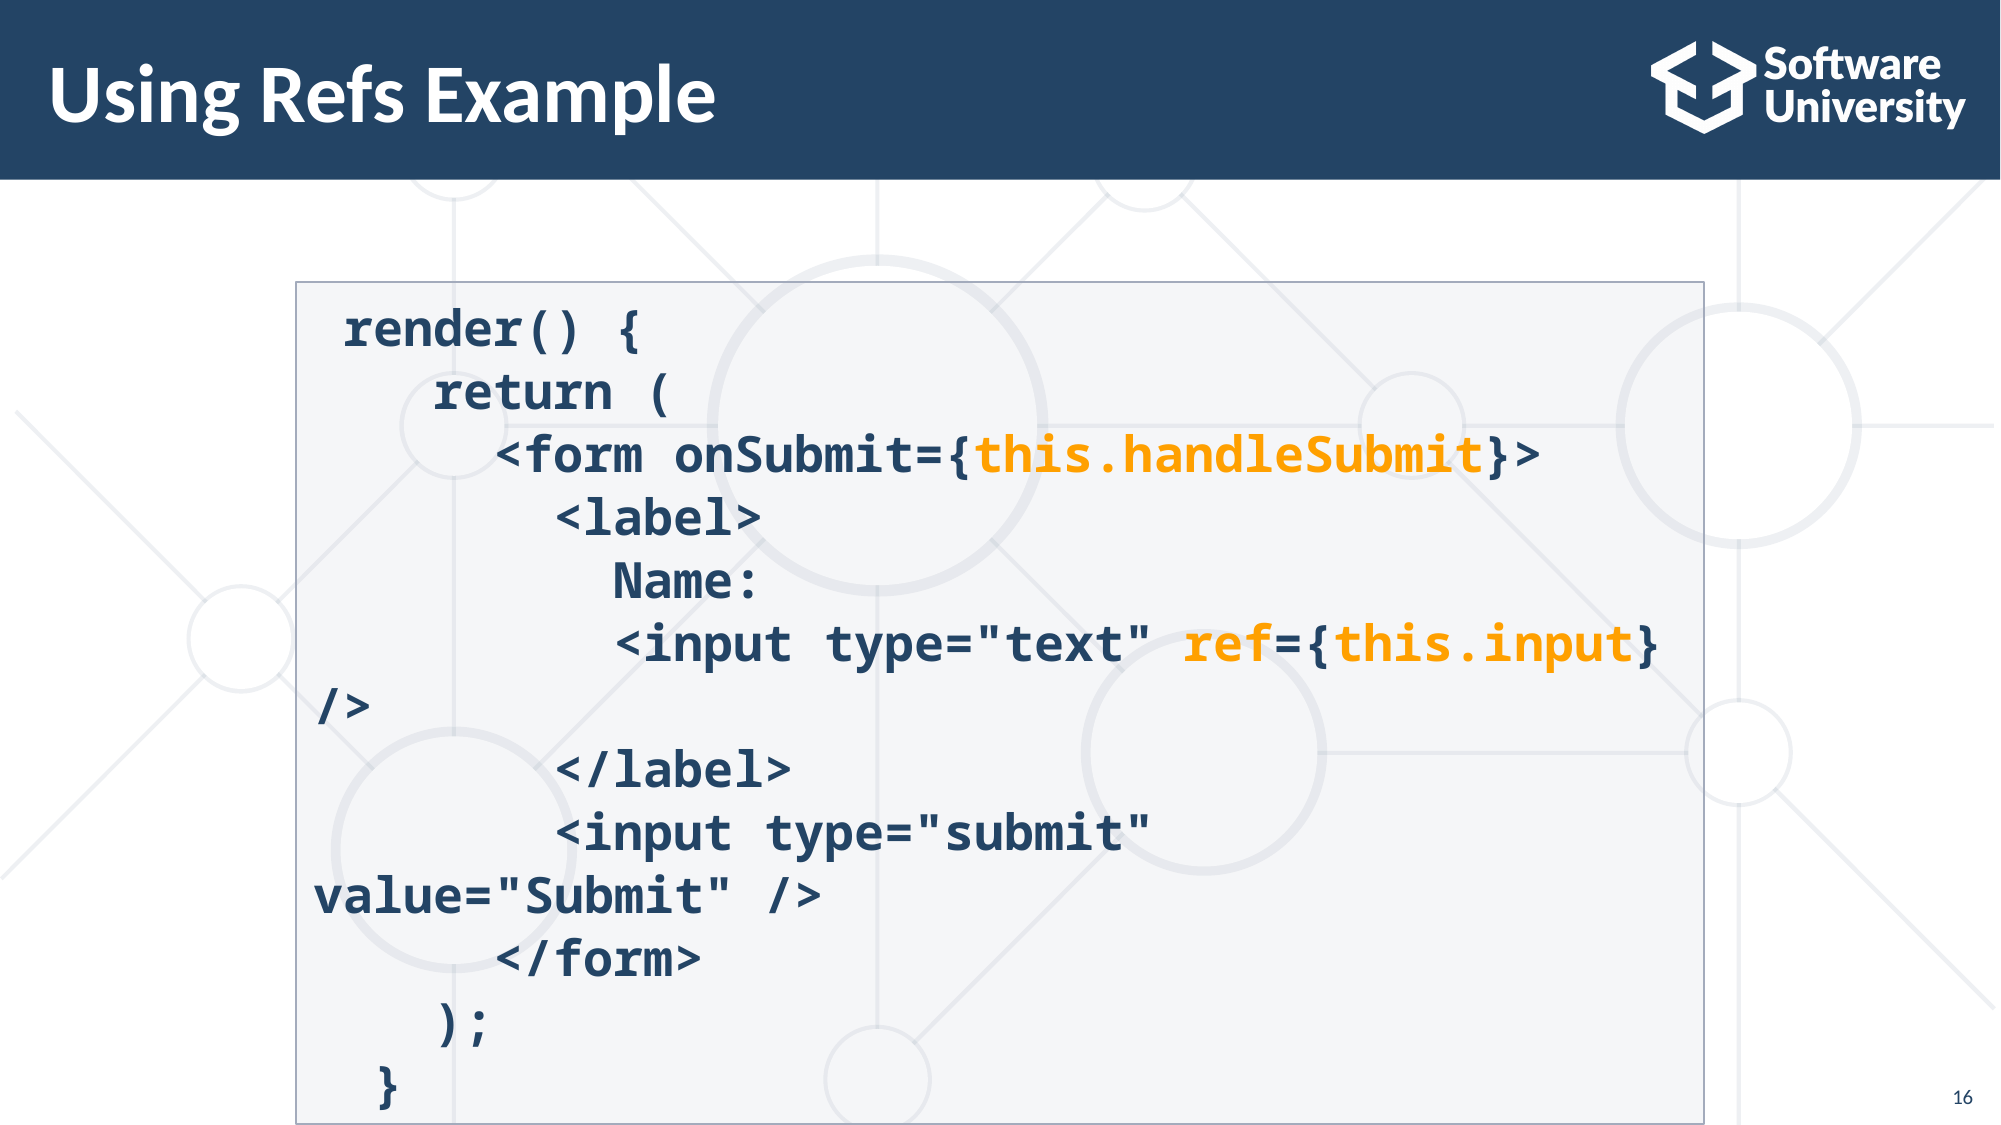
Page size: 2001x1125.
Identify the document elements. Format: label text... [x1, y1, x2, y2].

text_box render() { return ( <form onSubmit={this.handleSubmit}> <label> Name: <input type="text" ref={this.input} /> </label> <input type="submit" value="Submit" /> </form> ); } [296, 281, 1704, 1124]
slide_number 16 [1927, 1067, 1989, 1117]
picture [1651, 41, 1966, 134]
title Using Refs Example [31, 16, 1625, 162]
